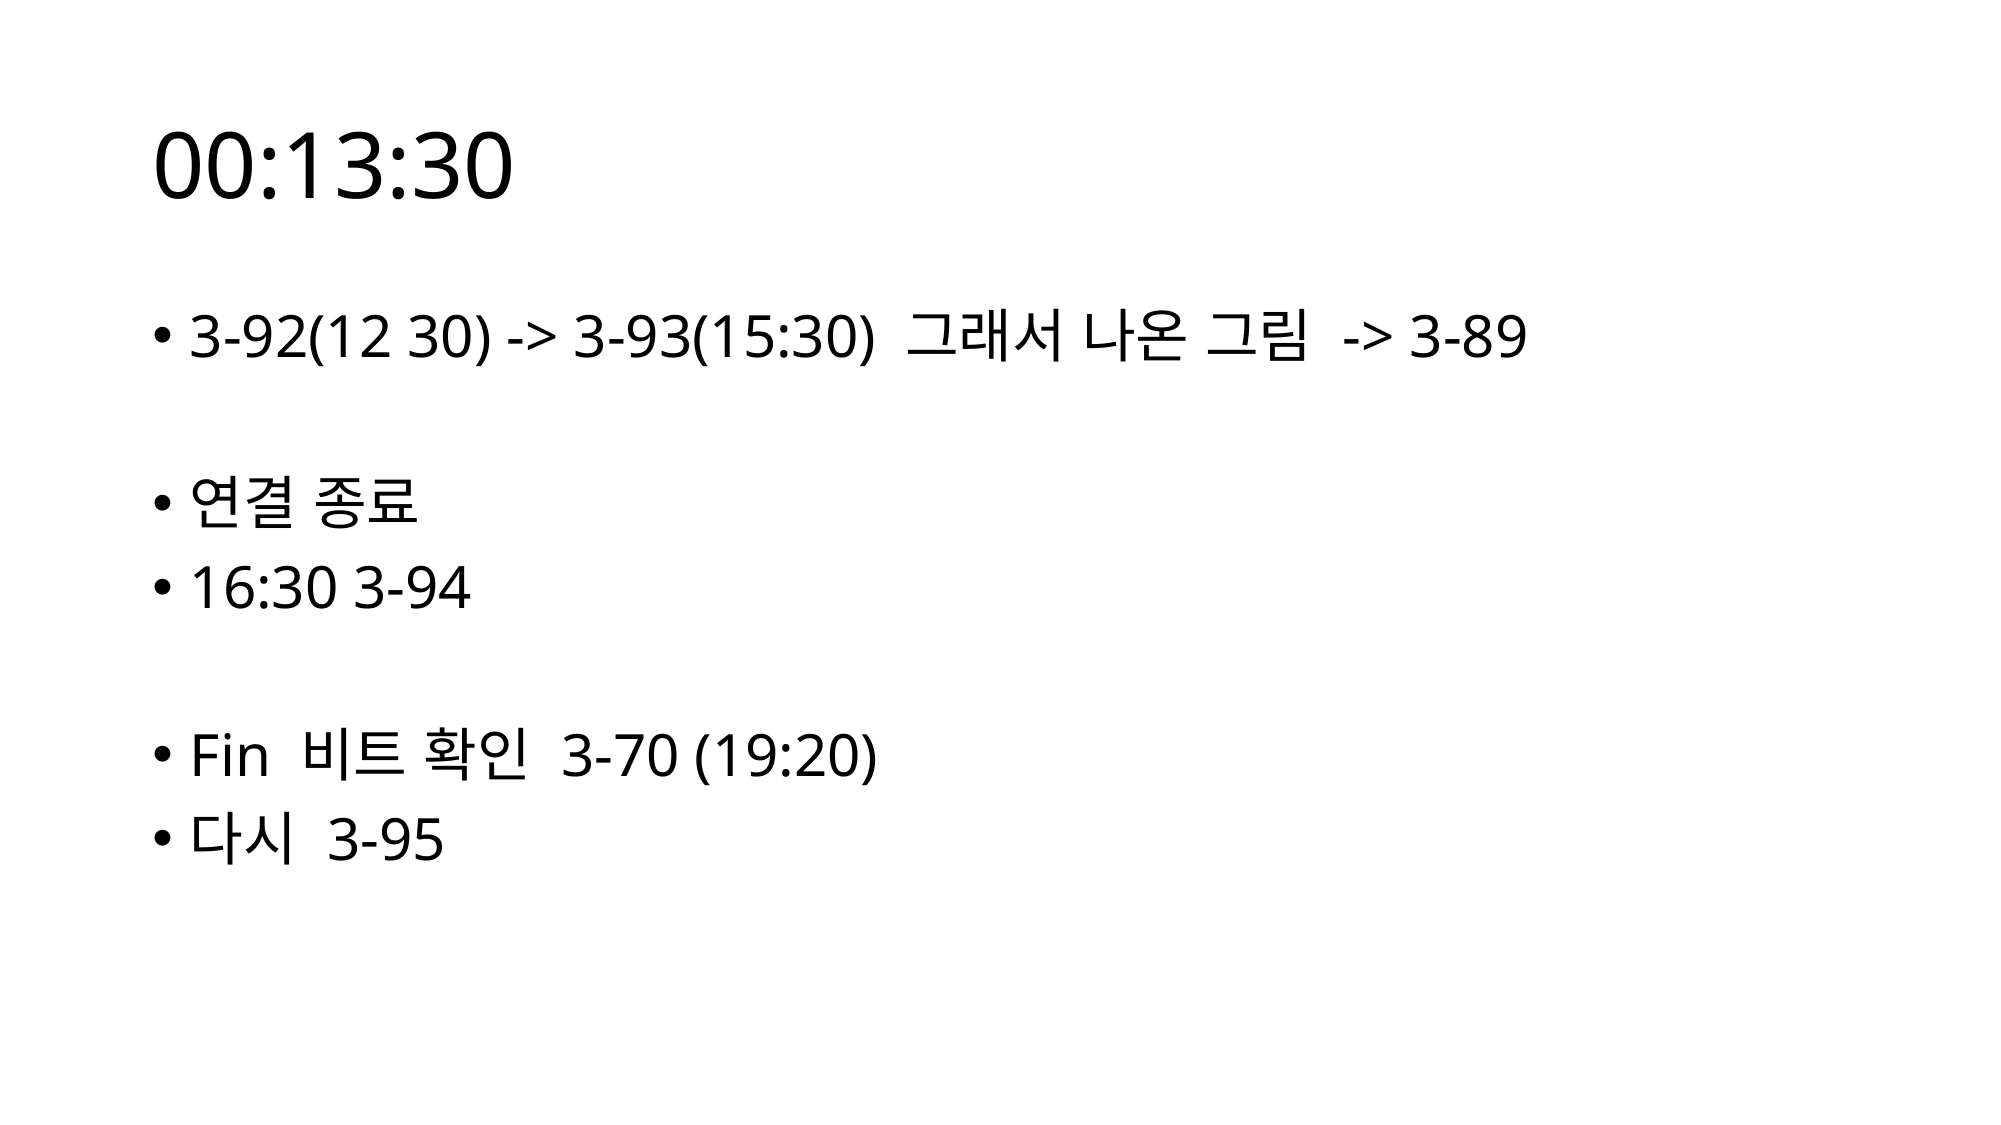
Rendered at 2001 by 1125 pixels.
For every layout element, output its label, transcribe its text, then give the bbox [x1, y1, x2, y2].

list 3-92(12 30) -> 3-93(15:30) 그래서 나온 그림 -> 3-89 연결 종료 16:30 3-94 Fin 비트 확인 3-70 (19:20) 다시 3-95 [137, 299, 1863, 1014]
title 00:13:30 [137, 59, 1863, 278]
